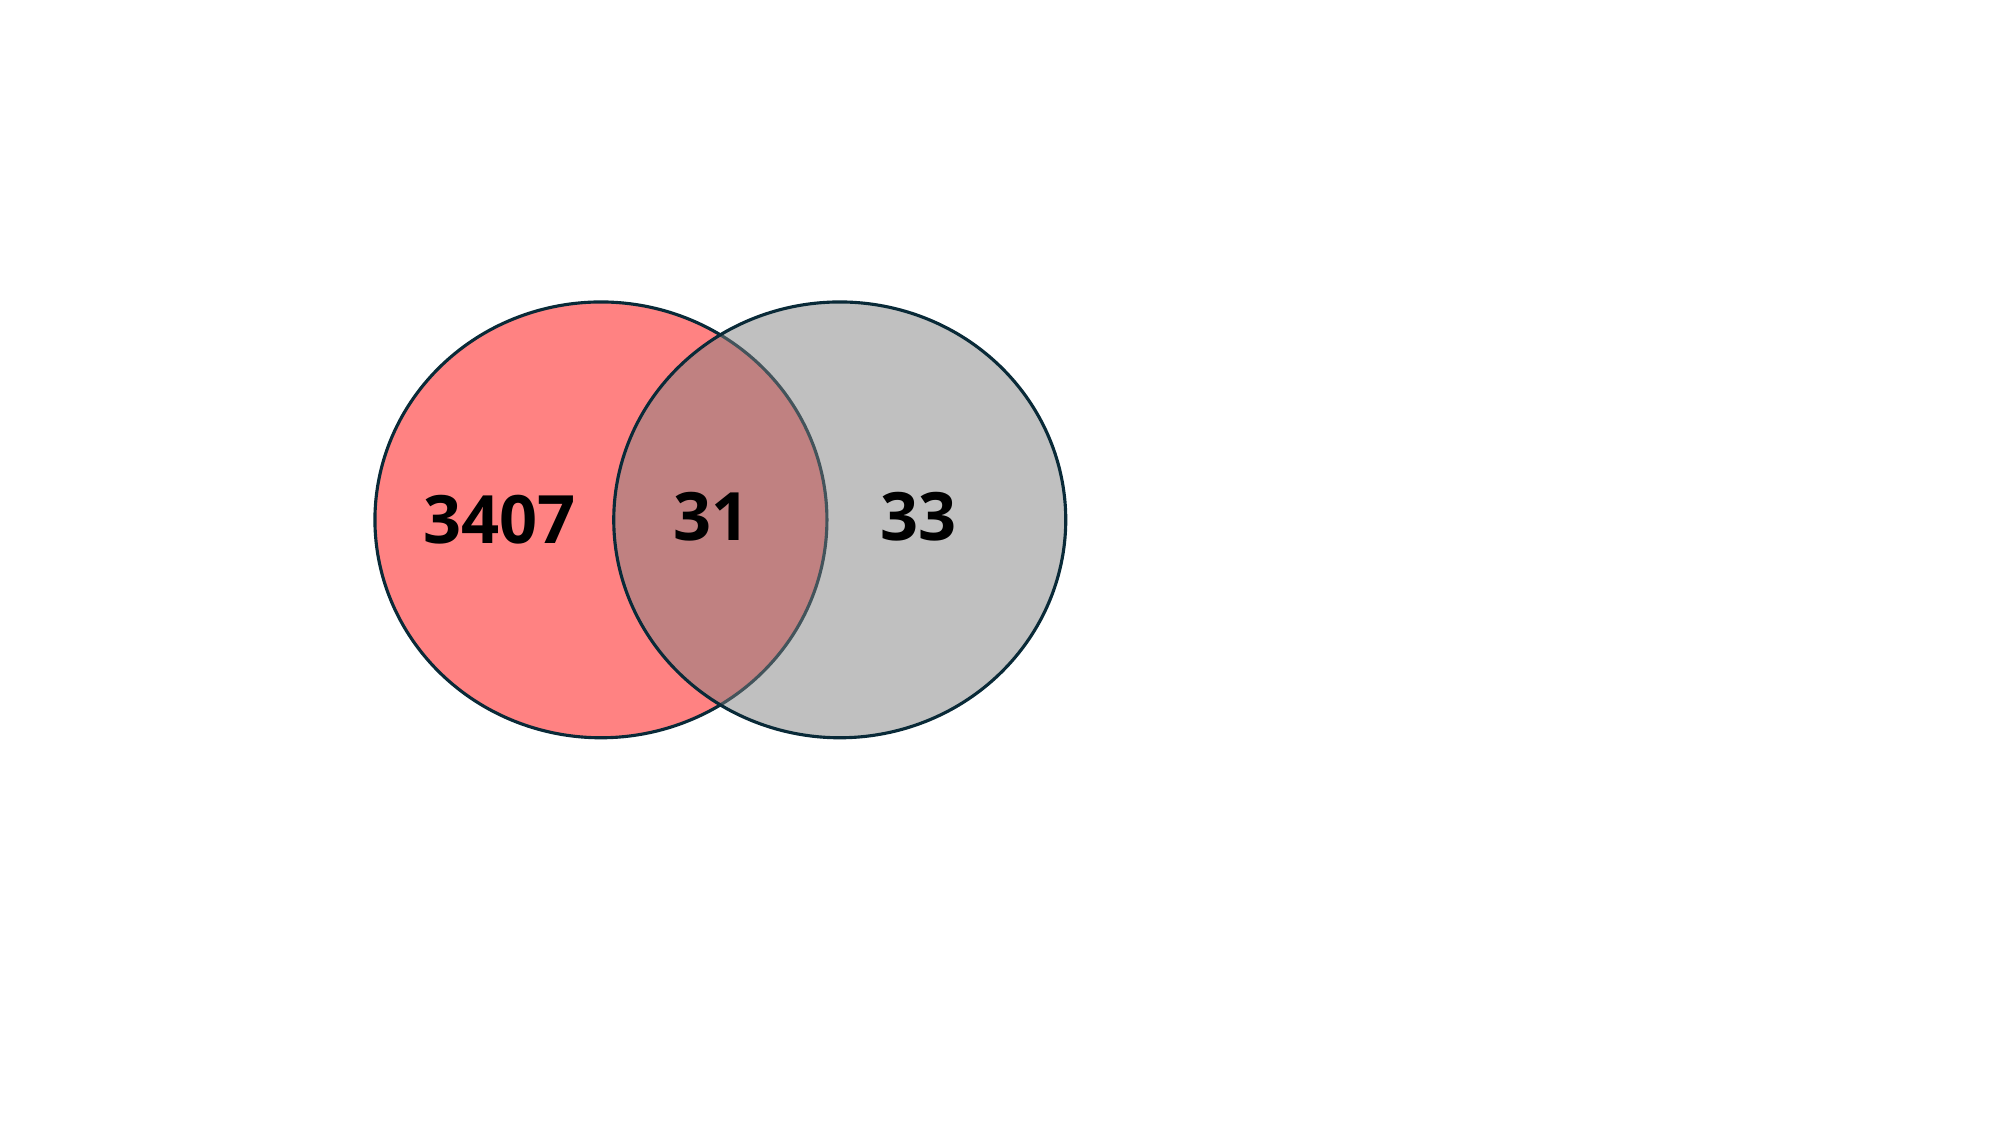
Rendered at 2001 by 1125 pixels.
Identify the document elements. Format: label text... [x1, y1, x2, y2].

text_box 31 [658, 466, 765, 562]
text_box [612, 300, 1068, 740]
text_box [373, 300, 720, 740]
text_box 3407 [408, 469, 591, 565]
text_box 33 [865, 466, 972, 562]
